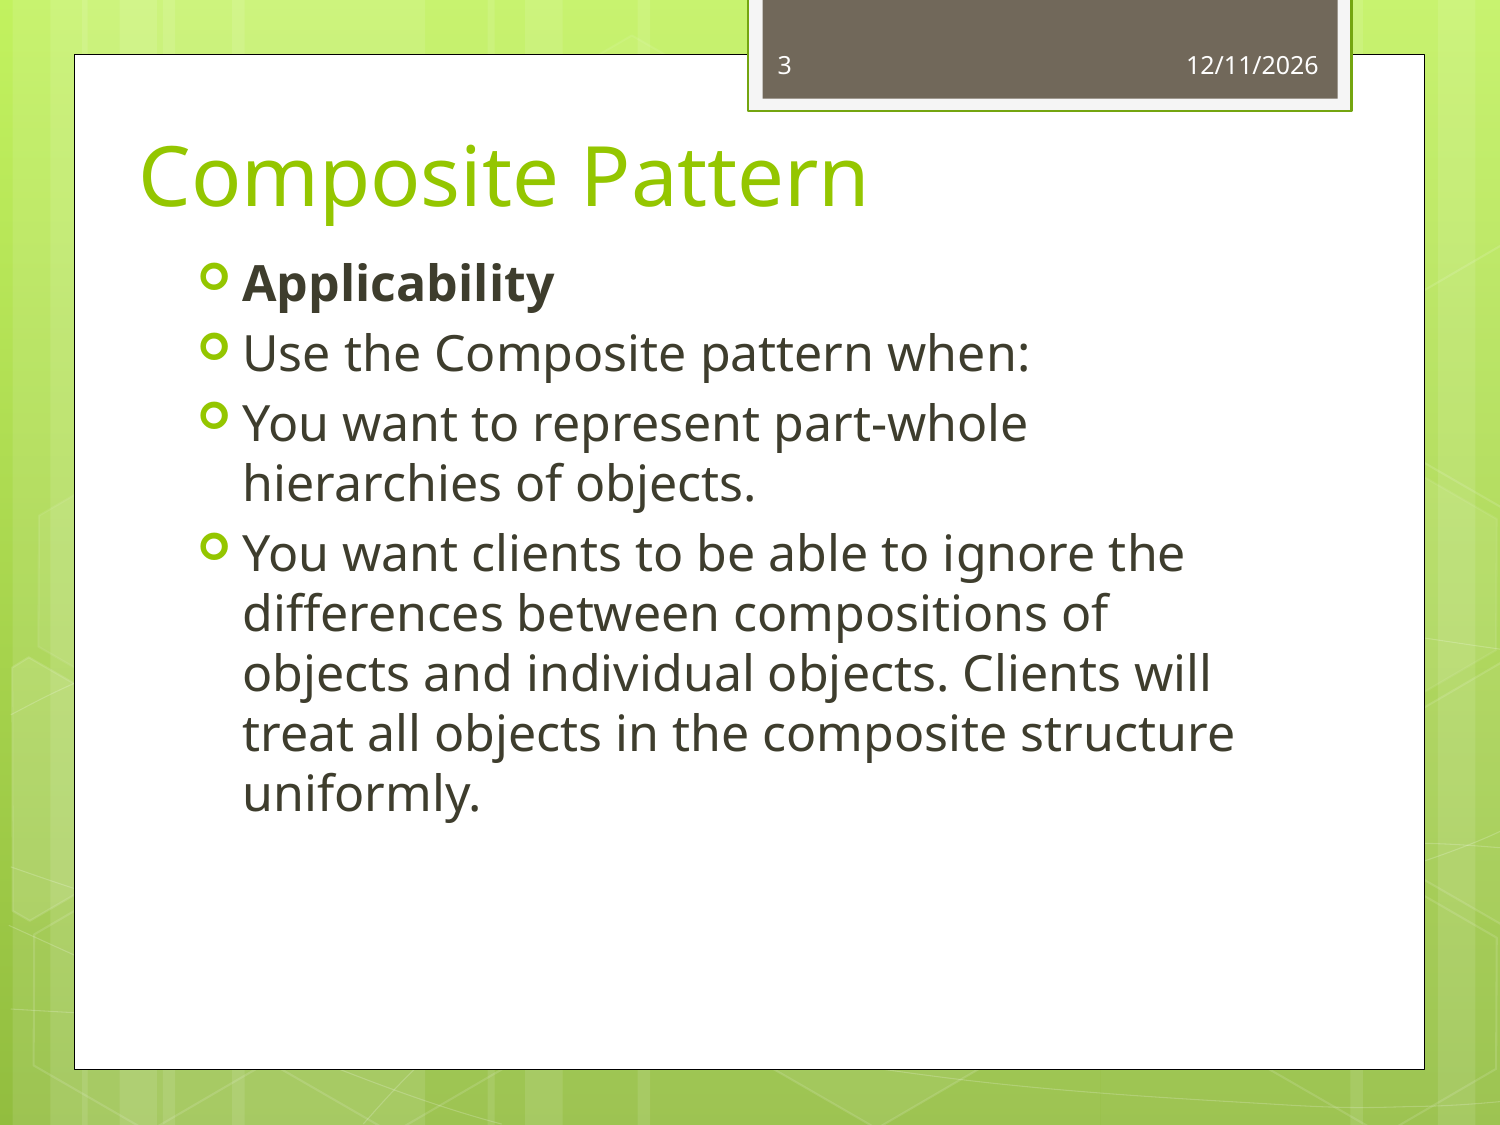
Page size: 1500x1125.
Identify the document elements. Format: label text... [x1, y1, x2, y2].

list Applicability Use the Composite pattern when: You want to represent part-whole hierarchies of objects. You want clients to be able to ignore the differences between compositions of objects and individual objects. Clients will treat all objects in the composite structure uniformly. [171, 243, 1283, 1000]
slide_number 3 [762, 36, 982, 97]
title Composite Pattern [123, 42, 1277, 231]
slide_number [983, 36, 1334, 97]
